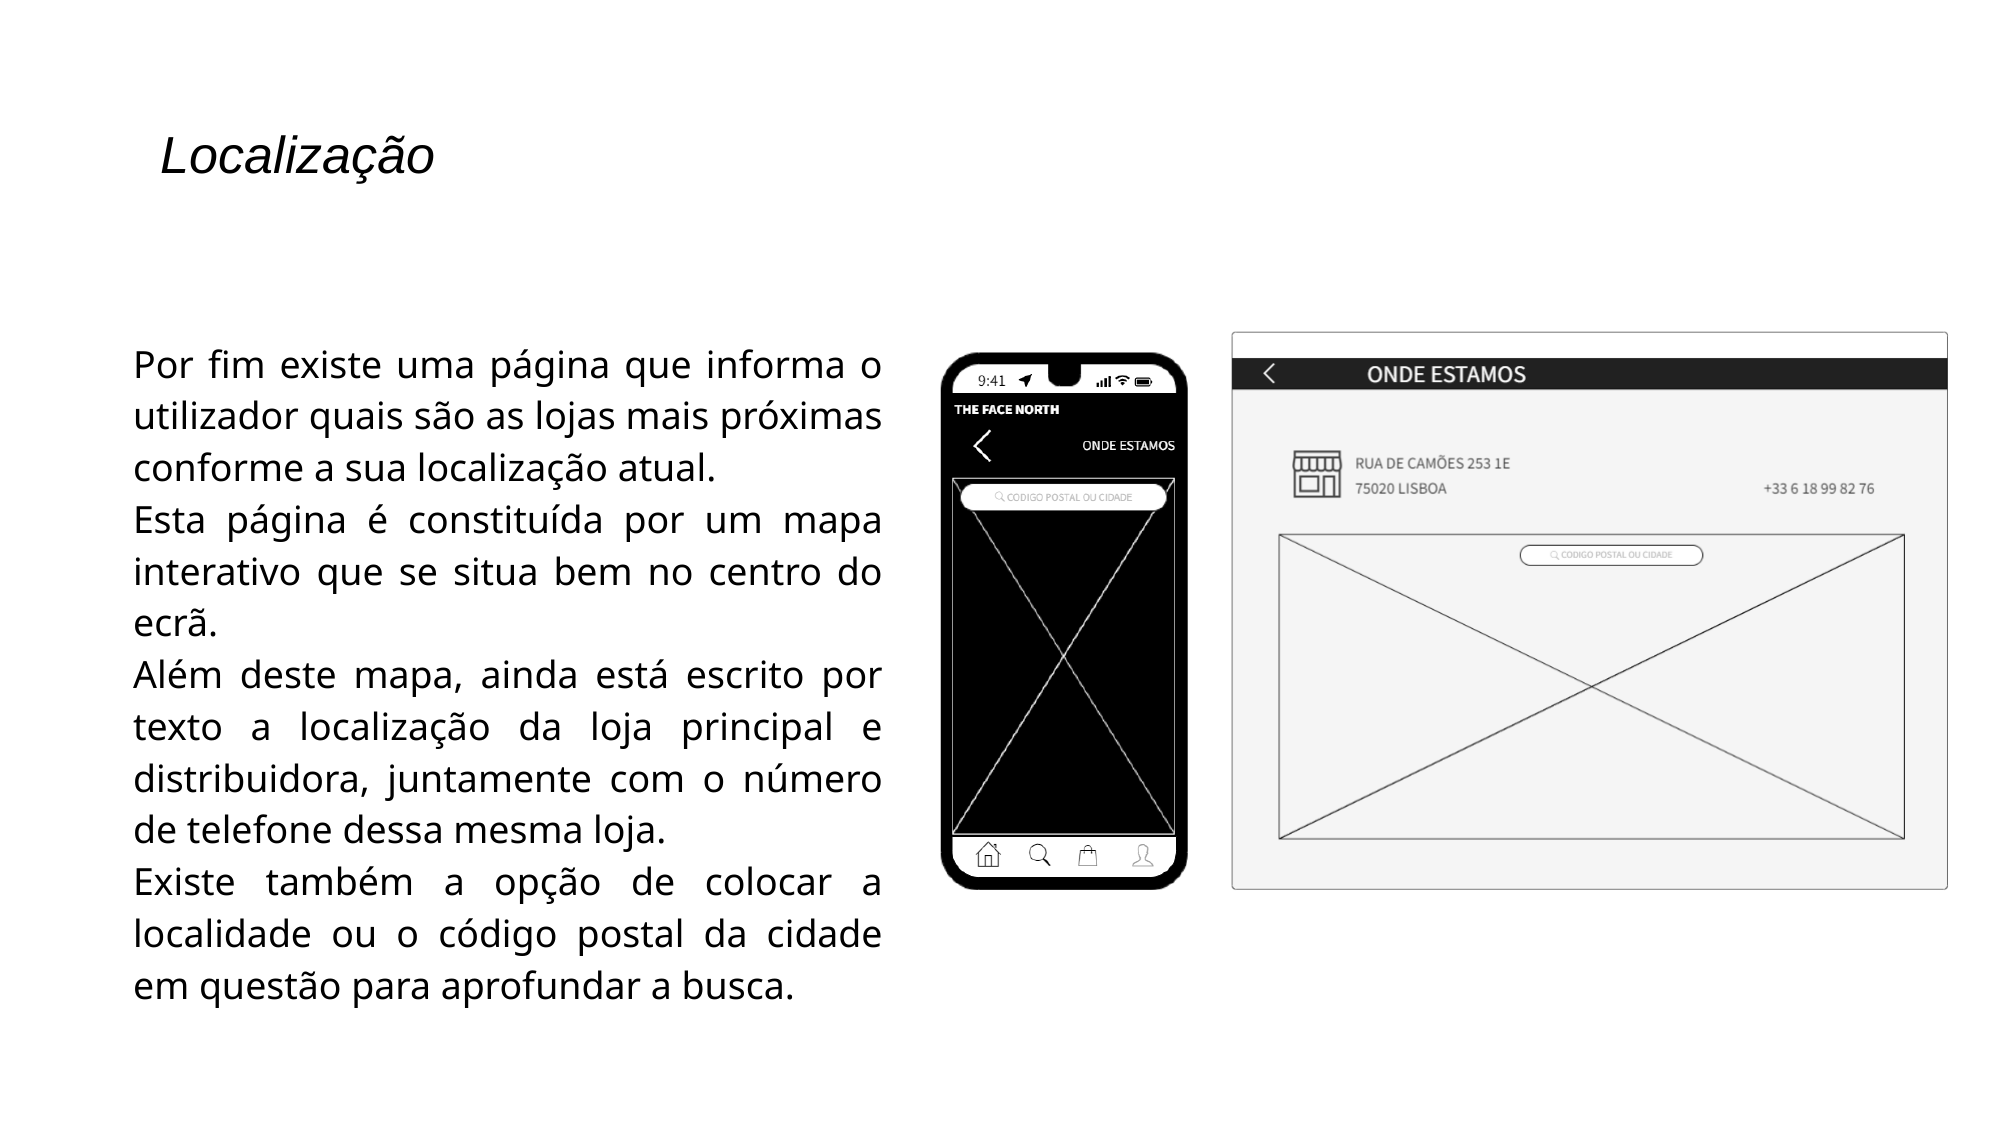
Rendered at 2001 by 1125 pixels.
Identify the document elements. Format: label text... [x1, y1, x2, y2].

text_box Por fim existe uma página que informa o utilizador quais são as lojas mais próximas conforme a sua localização atual. Esta página é constituída por um mapa interativo que se situa bem no centro do ecrã. Além deste mapa, ainda está escrito por texto a localização da loja principal e distribuidora, juntamente com o número de telefone dessa mesma loja. Existe também a opção de colocar a localidade ou o código postal da cidade em questão para aprofundar a busca. [43, 319, 899, 1101]
picture [934, 346, 1192, 896]
text_box Localização [145, 106, 1544, 201]
picture [1228, 331, 1954, 892]
